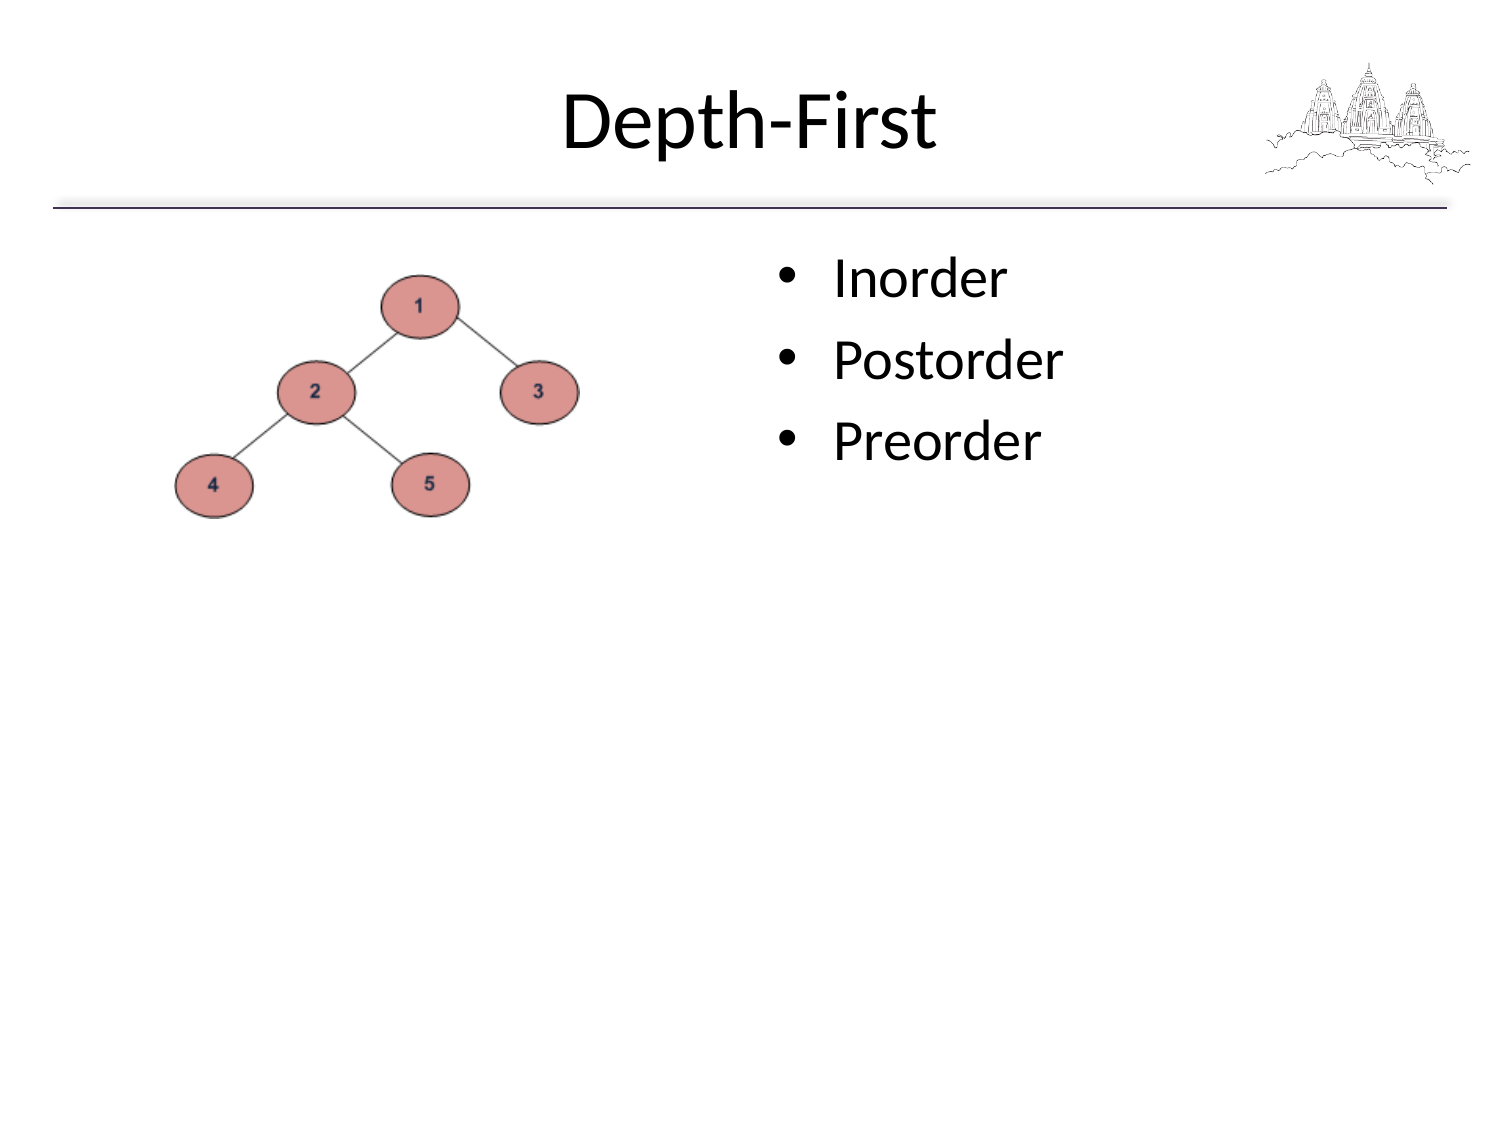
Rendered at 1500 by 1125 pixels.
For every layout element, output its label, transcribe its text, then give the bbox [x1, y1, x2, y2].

list Inorder Postorder Preorder [762, 231, 1425, 1005]
picture [174, 274, 580, 519]
picture [1425, 62, 1471, 185]
title Depth-First [75, 45, 1425, 185]
